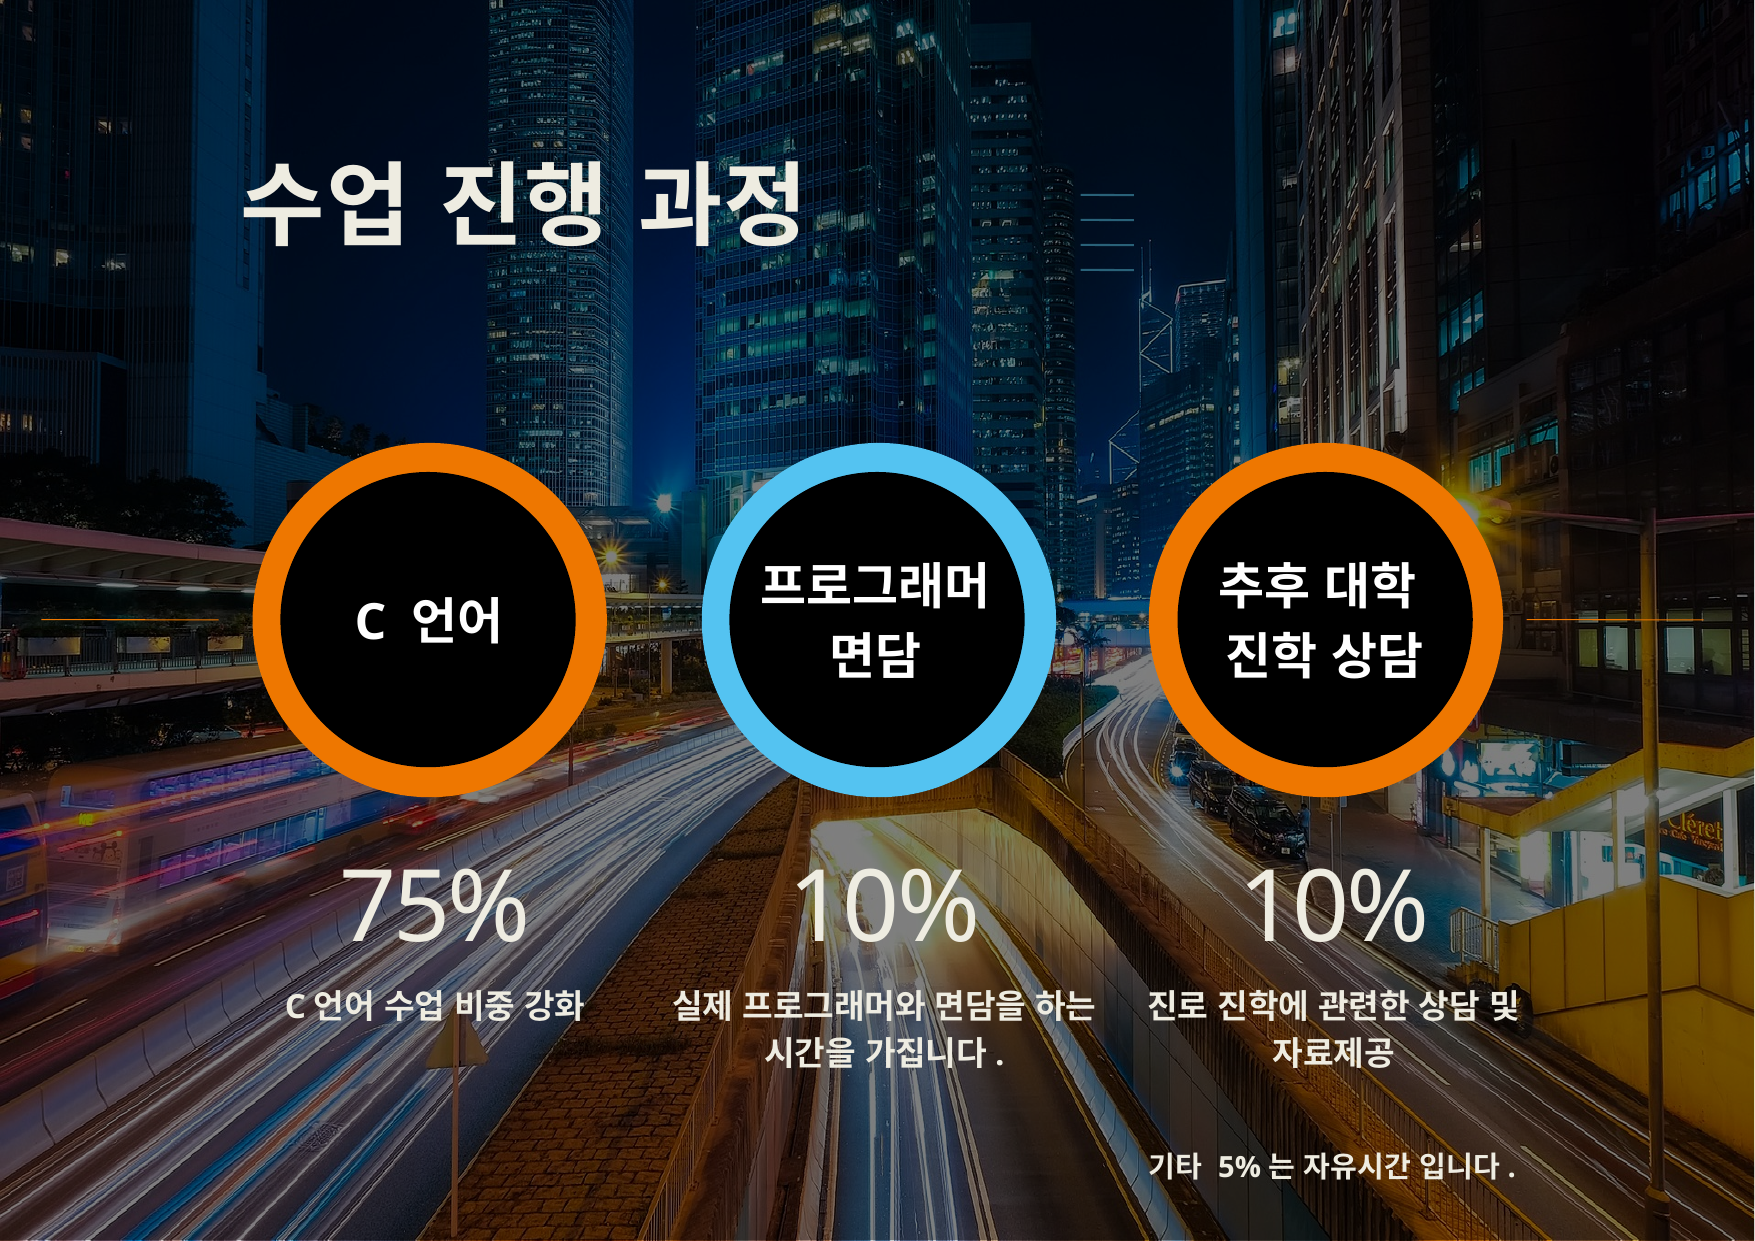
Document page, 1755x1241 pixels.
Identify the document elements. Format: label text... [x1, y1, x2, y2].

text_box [252, 442, 608, 798]
list C언어 수업 비중 강화 [203, 985, 653, 1086]
list 10% [1102, 841, 1566, 943]
list 10% [653, 841, 1102, 943]
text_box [701, 442, 1057, 798]
list 실제 프로그래머와 면담을 하는 시간을 가집니다. [653, 985, 1102, 1086]
text_box [0, 0, 1755, 1241]
text_box 기타 5%는 자유시간 입니다. [1100, 1148, 1564, 1241]
list 진로 진학에 관련한 상담 및 자료제공 [1102, 985, 1566, 1086]
list 75% [203, 841, 653, 943]
list 수업 진행 과정 [240, 202, 1025, 410]
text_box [1148, 442, 1504, 798]
